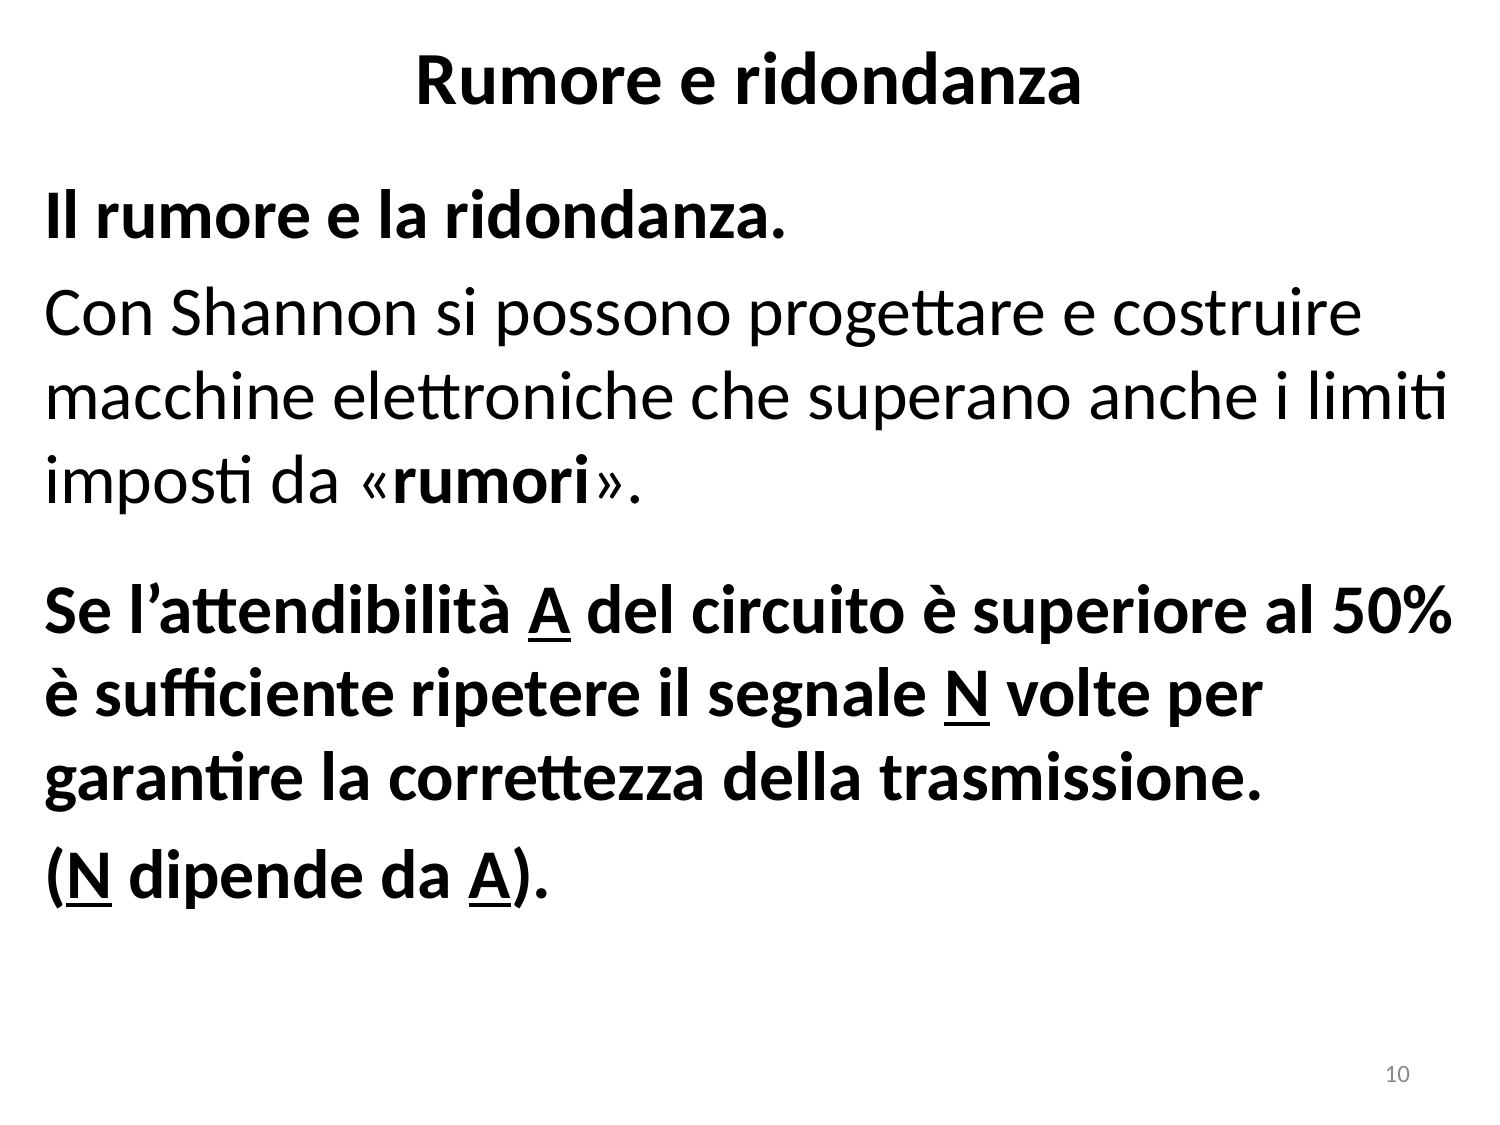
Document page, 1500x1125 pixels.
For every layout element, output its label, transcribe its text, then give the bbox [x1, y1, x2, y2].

title Rumore e ridondanza [75, 0, 1425, 149]
slide_number 10 [1074, 1042, 1425, 1103]
list Il rumore e la ridondanza. Con Shannon si possono progettare e costruire macchine elettroniche che superano anche i limiti imposti da «rumori». Se l’attendibilità A del circuito è superiore al 50% è sufficiente ripetere il segnale N volte per garantire la correttezza della trasmissione. (N dipende da A). [29, 160, 1471, 1125]
